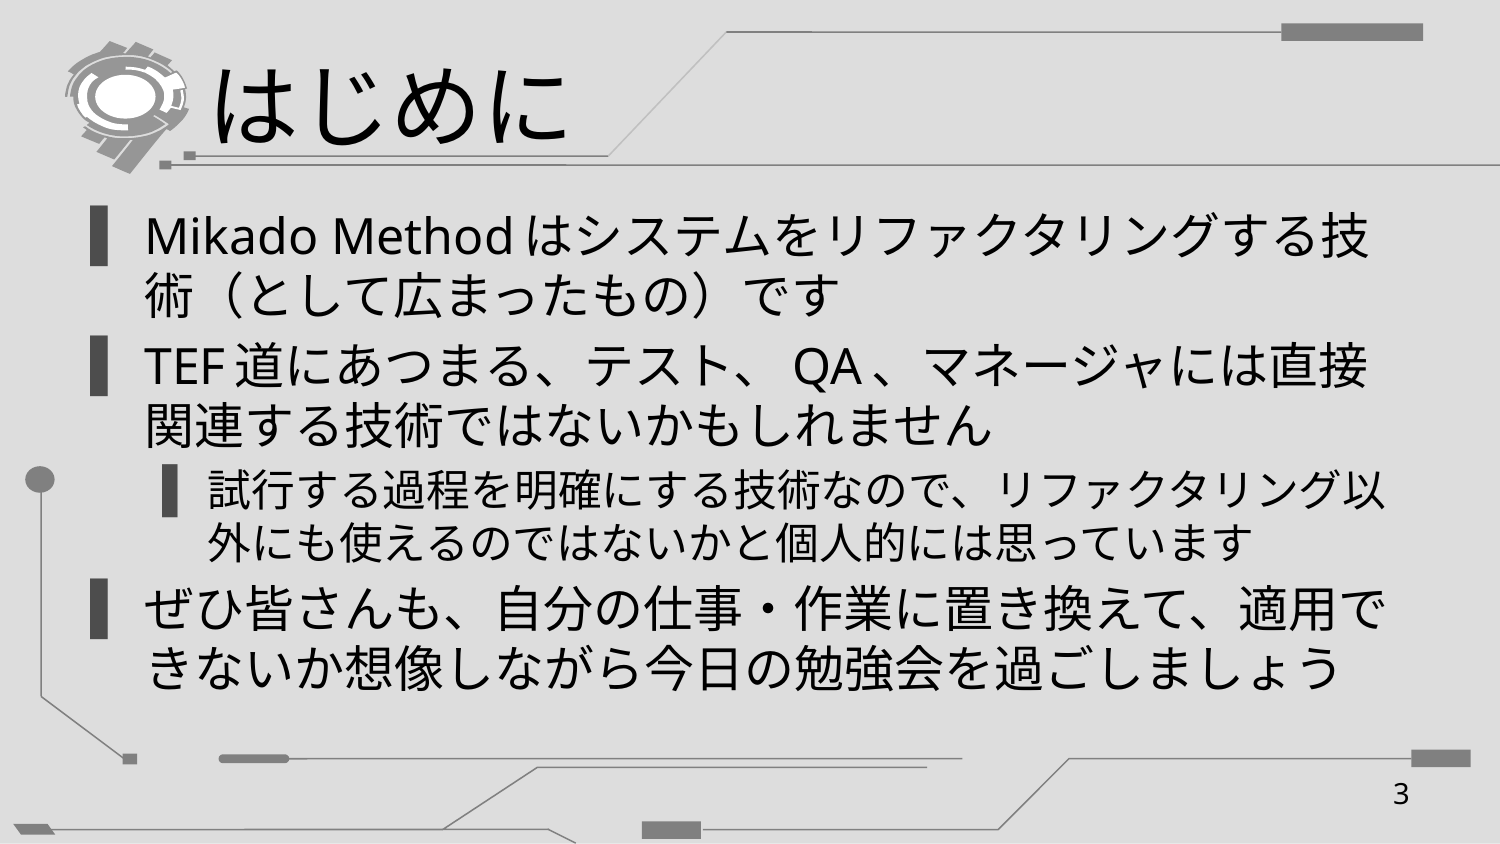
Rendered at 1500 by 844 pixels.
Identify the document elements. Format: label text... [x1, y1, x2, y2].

slide_number 3 [1074, 768, 1425, 827]
title はじめに [192, 33, 1425, 175]
list Mikado Methodはシステムをリファクタリングする技術（として広まったもの）です TEF道にあつまる、テスト、QA、マネージャには直接関連する技術ではないかもしれません 試行する過程を明確にする技術なので、リファクタリング以外にも使えるのではないかと個人的には思っています ぜひ皆さんも、自分の仕事・作業に置き換えて、適用できないか想像しながら今日の勉強会を過ごしましょう [75, 196, 1425, 754]
